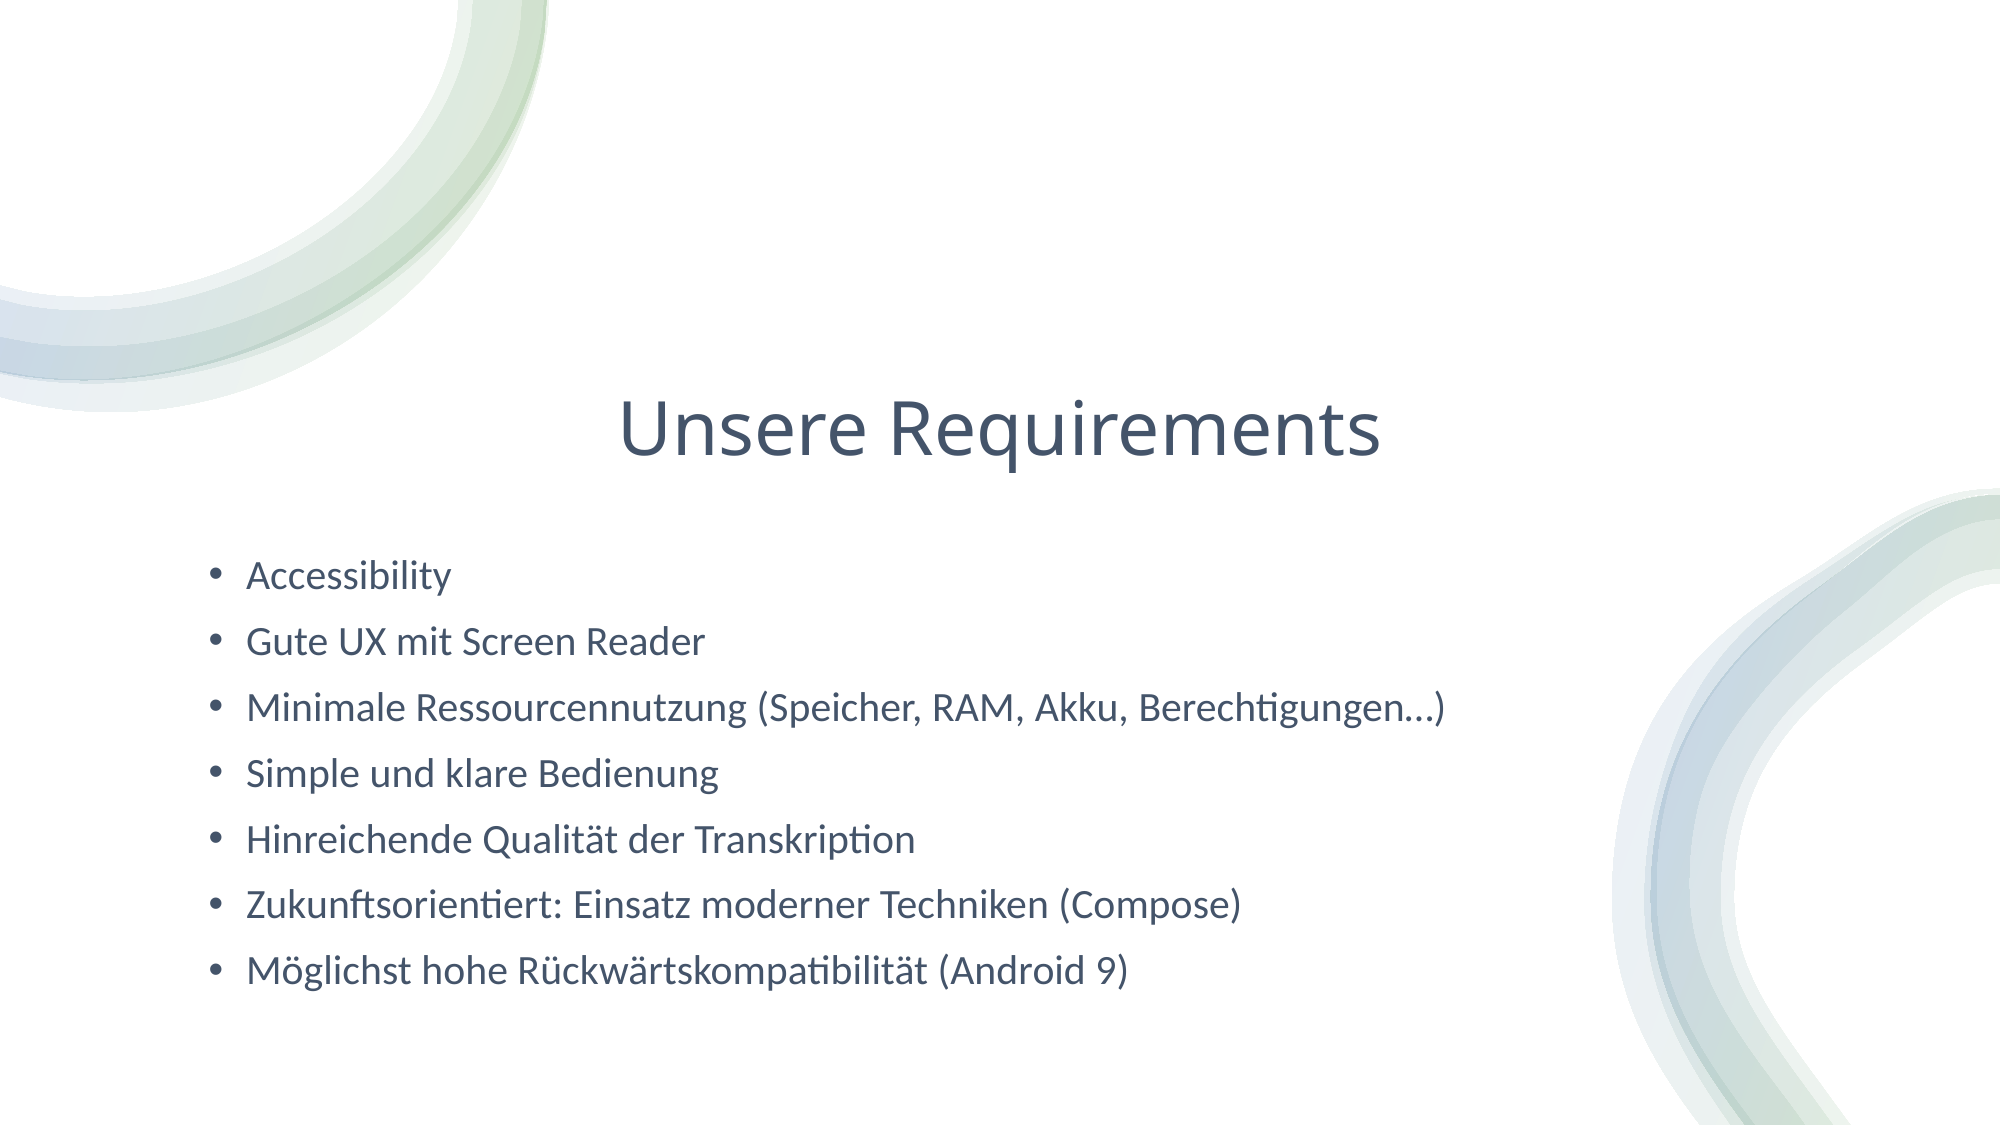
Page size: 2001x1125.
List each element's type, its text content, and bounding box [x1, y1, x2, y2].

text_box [0, 0, 549, 412]
title Unsere Requirements [193, 261, 1807, 479]
text_box [0, 0, 2000, 1125]
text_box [1488, 612, 2000, 1002]
list Accessibility Gute UX mit Screen Reader Minimale Ressourcennutzung (Speicher, RAM, Akku, Berechtigungen…) Simple und klare Bedienung Hinreichende Qualität der Transkription Zukunftsorientiert: Einsatz moderner Techniken (Compose) Möglichst hohe Rückwärtskompatibilität (Android 9) [193, 546, 1807, 950]
